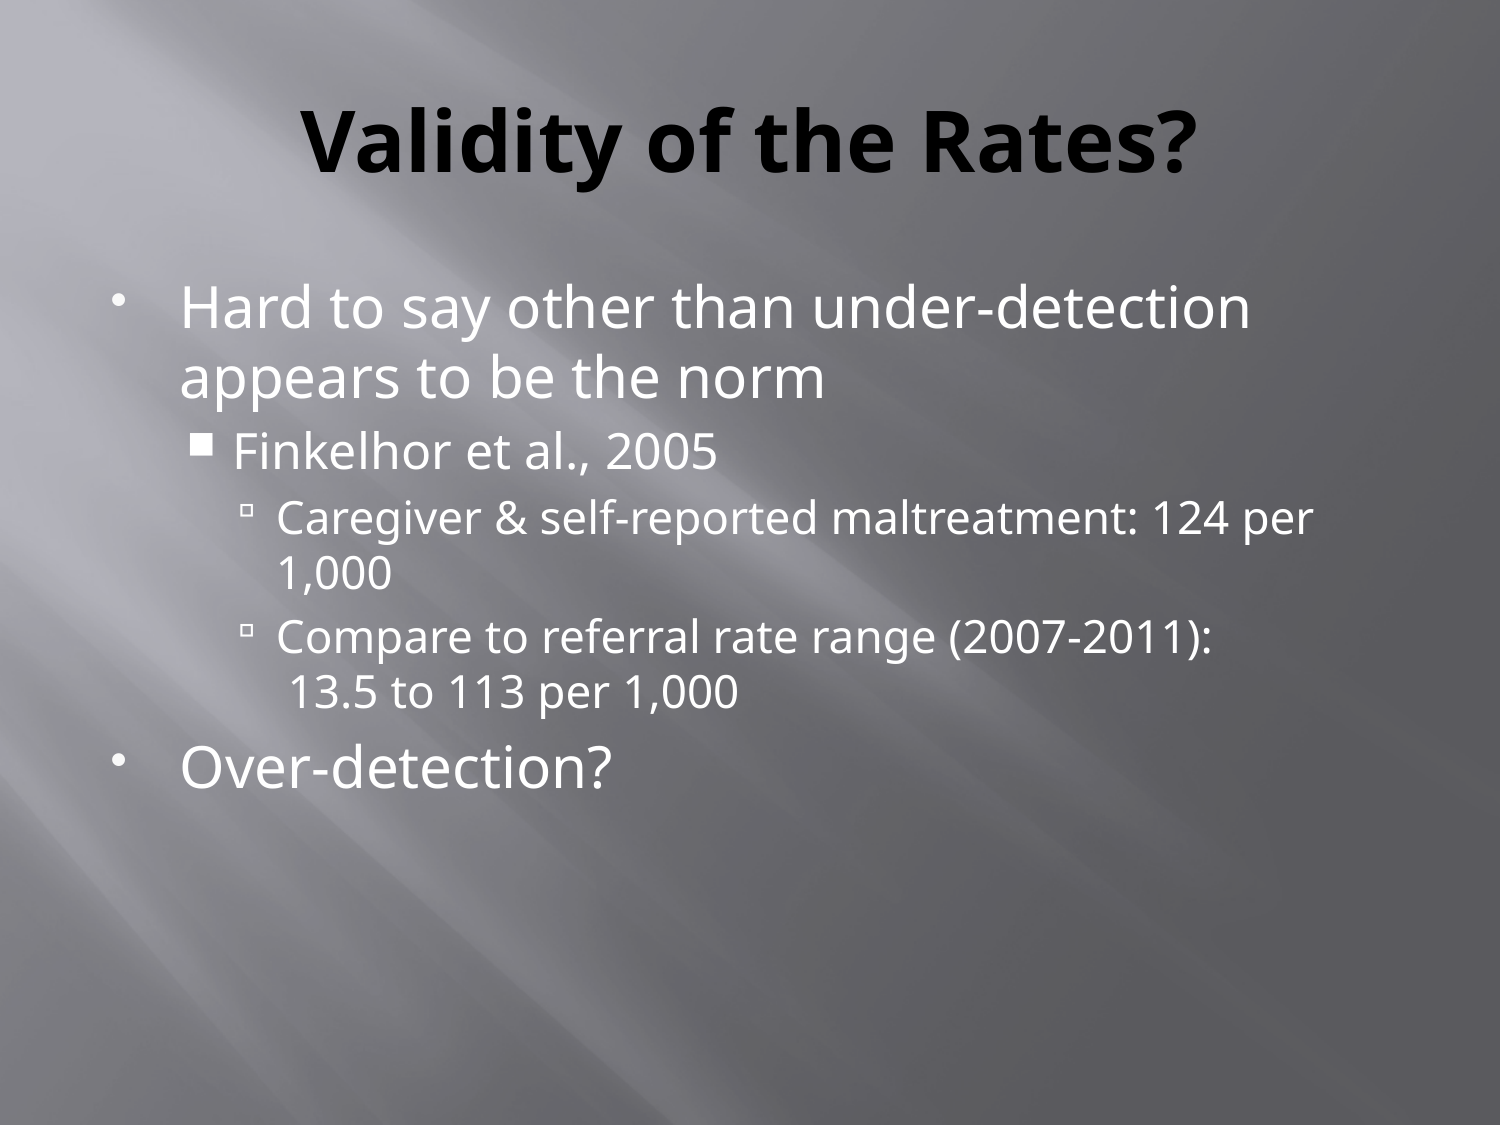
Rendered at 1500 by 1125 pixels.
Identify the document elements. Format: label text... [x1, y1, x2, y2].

list Hard to say other than under-detection appears to be the norm Finkelhor et al., 2005 Caregiver & self-reported maltreatment: 124 per 1,000 Compare to referral rate range (2007-2011): 13.5 to 113 per 1,000 Over-detection? [75, 262, 1425, 1035]
title Validity of the Rates? [75, 45, 1425, 233]
